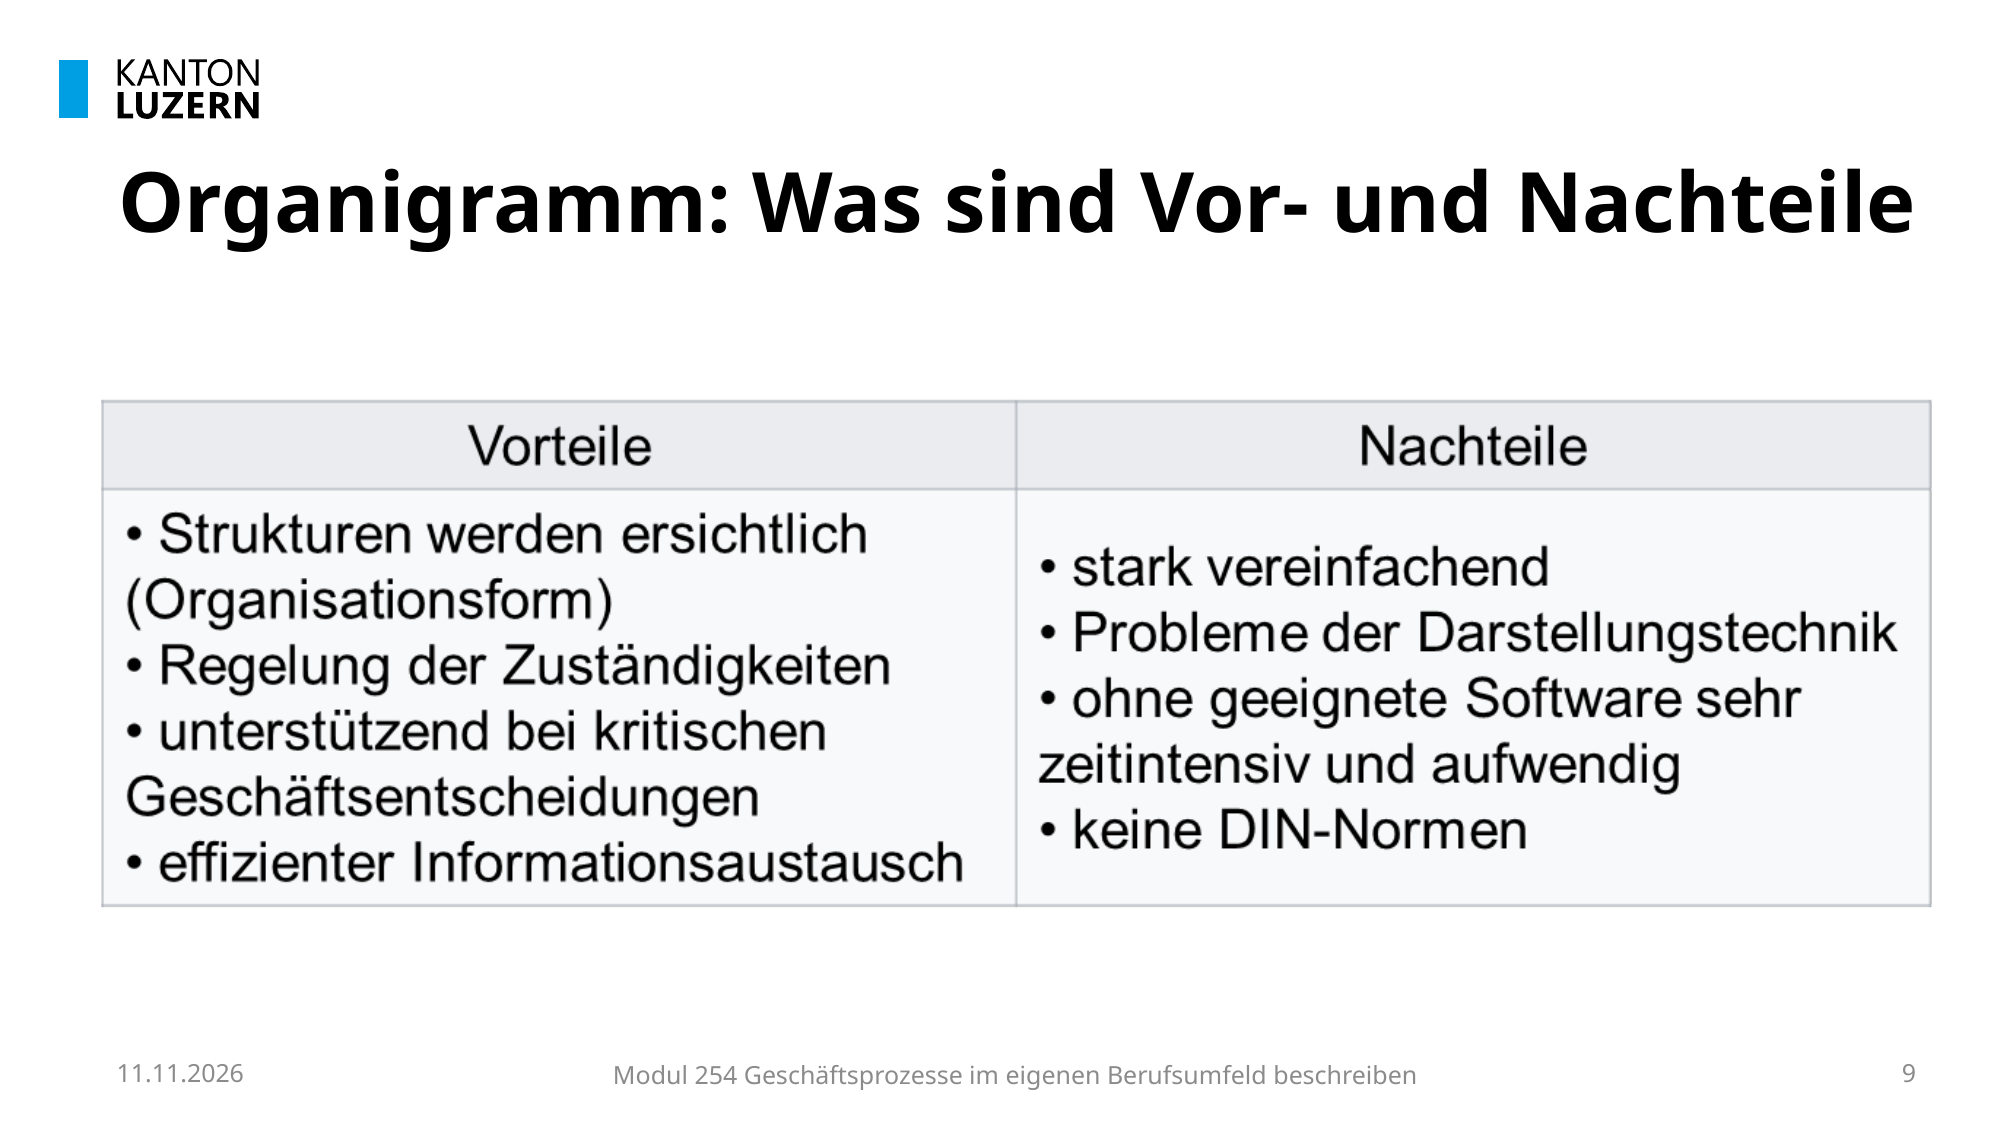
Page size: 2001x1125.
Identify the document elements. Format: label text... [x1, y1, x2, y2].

slide_number 9 [1694, 1045, 1932, 1105]
picture [101, 393, 1933, 930]
title Organigramm: Was sind Vor- und Nachteile [101, 153, 1933, 272]
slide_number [101, 1045, 338, 1105]
footer Modul 254 Geschäftsprozesse im eigenen Berufsumfeld beschreiben [366, 1045, 1666, 1105]
